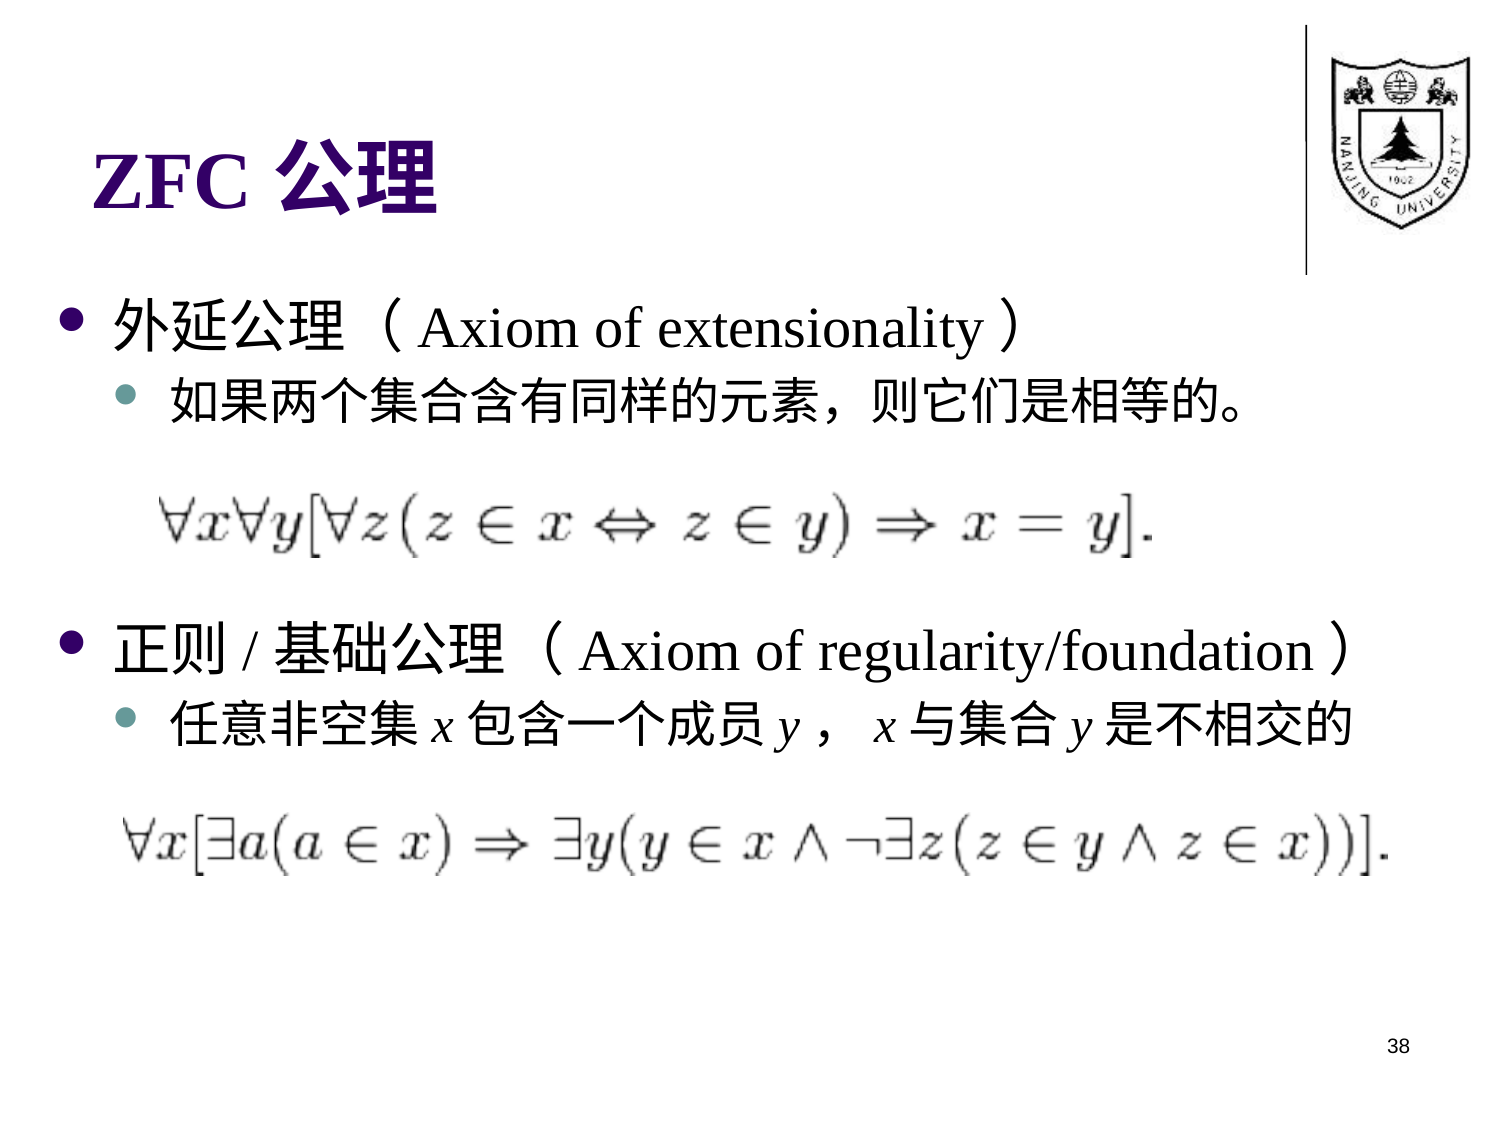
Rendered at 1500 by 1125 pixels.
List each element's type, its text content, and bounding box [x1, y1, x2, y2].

picture [159, 491, 1152, 558]
list 外延公理（Axiom of extensionality） 如果两个集合含有同样的元素，则它们是相等的。 正则/基础公理（Axiom of regularity/foundation） 任意非空集x包含一个成员y，x与集合y是不相交的 [41, 282, 1500, 775]
picture [123, 811, 1388, 877]
picture [1328, 51, 1481, 235]
title ZFC公理 [75, 20, 1313, 233]
slide_number 38 [1074, 1024, 1426, 1101]
